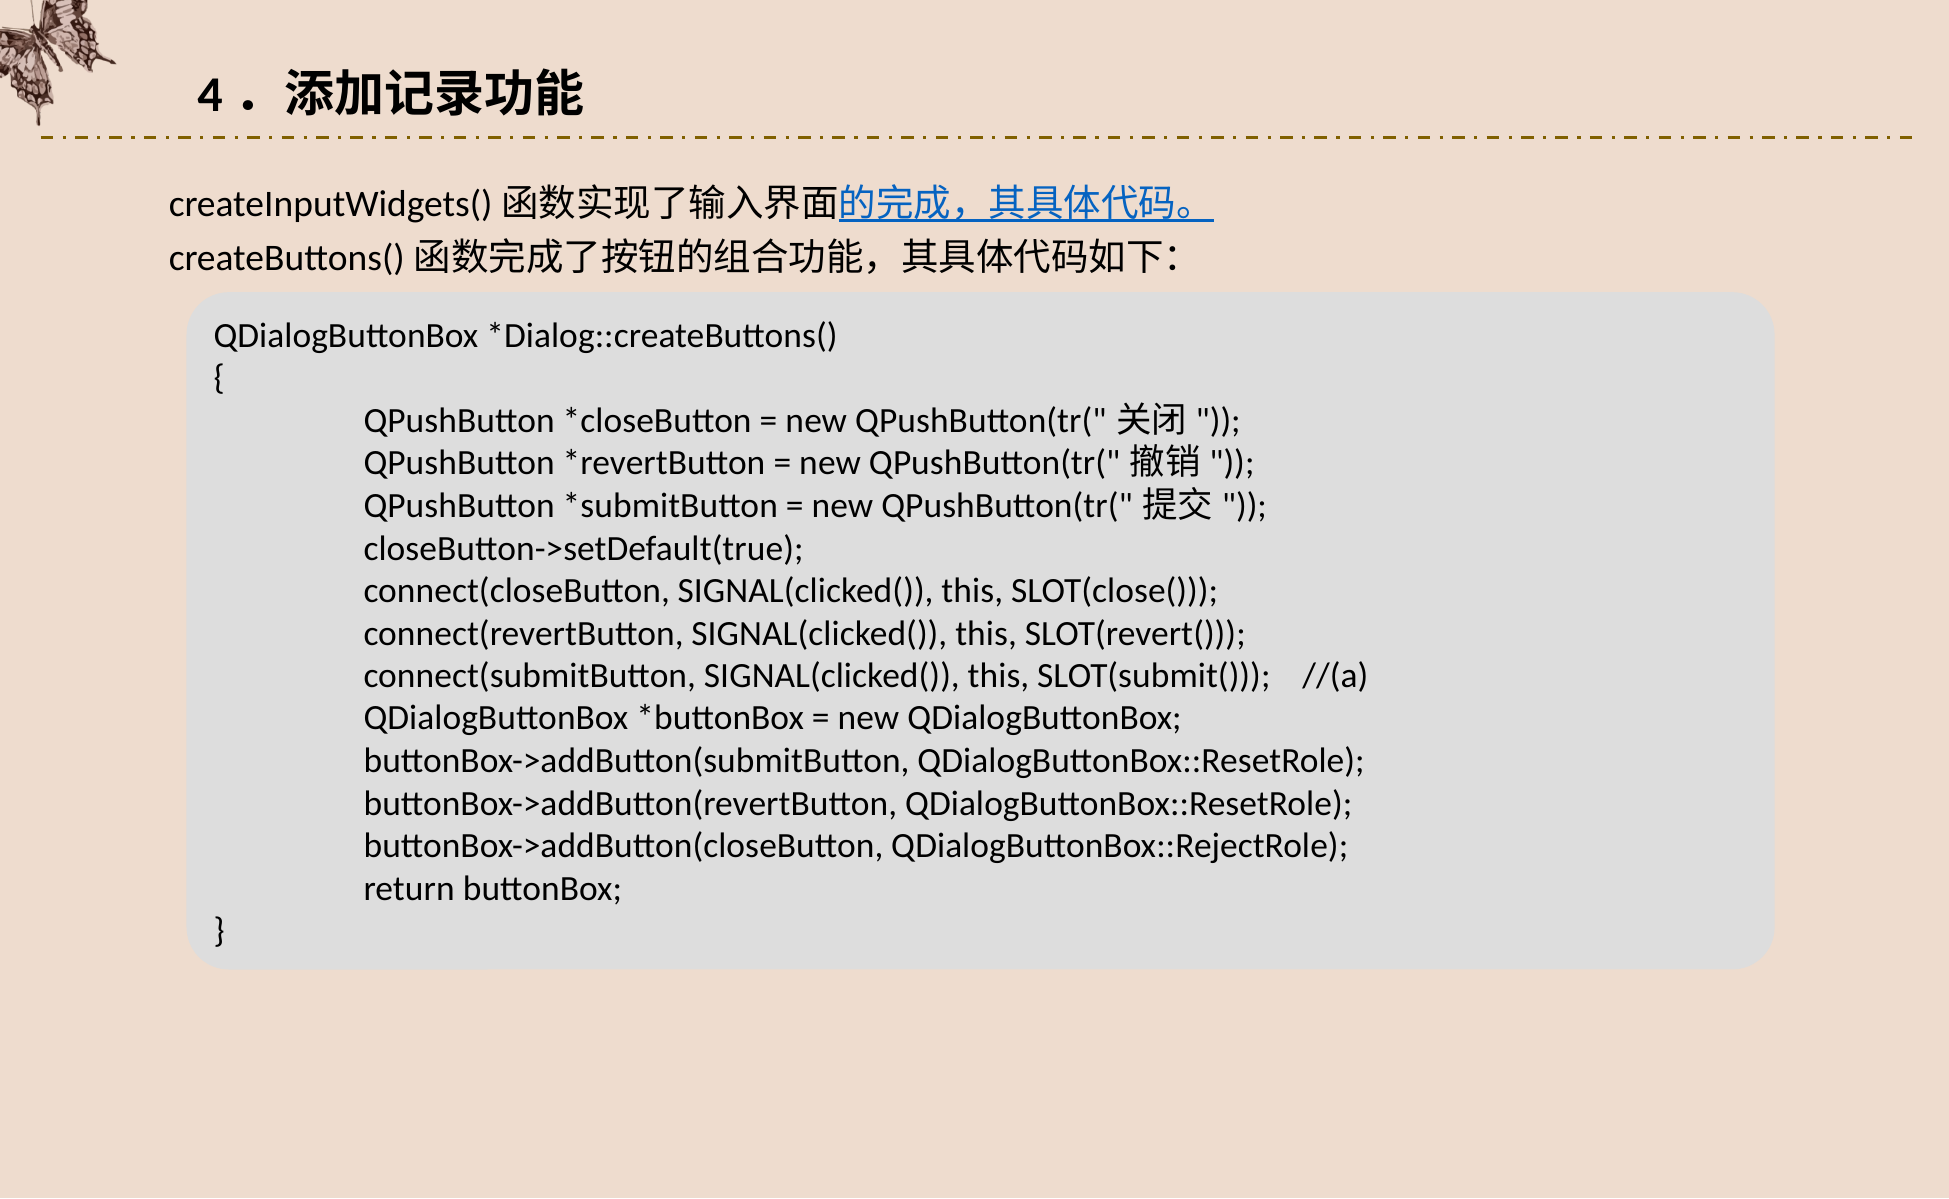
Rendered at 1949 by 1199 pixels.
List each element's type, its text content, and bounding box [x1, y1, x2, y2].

picture [0, 0, 142, 138]
text_box 4．添加记录功能 [182, 53, 600, 129]
text_box QDialogButtonBox *Dialog::createButtons() { QPushButton *closeButton = new QPushButton(tr("关闭")); QPushButton *revertButton = new QPushButton(tr("撤销")); QPushButton *submitButton = new QPushButton(tr("提交")); closeButton->setDefault(true); connect(closeButton, SIGNAL(clicked()), this, SLOT(close())); connect(revertButton, SIGNAL(clicked()), this, SLOT(revert())); connect(submitButton, SIGNAL(clicked()), this, SLOT(submit())); //(a) QDialogButtonBox *buttonBox = new QDialogButtonBox; buttonBox->addButton(submitButton, QDialogButtonBox::ResetRole); buttonBox->addButton(revertButton, QDialogButtonBox::ResetRole); buttonBox->addButton(closeButton, QDialogButtonBox::RejectRole); return buttonBox; } [186, 292, 1775, 970]
text_box createInputWidgets()函数实现了输入界面的完成，其具体代码。 createButtons()函数完成了按钮的组合功能，其具体代码如下： [153, 171, 1775, 286]
